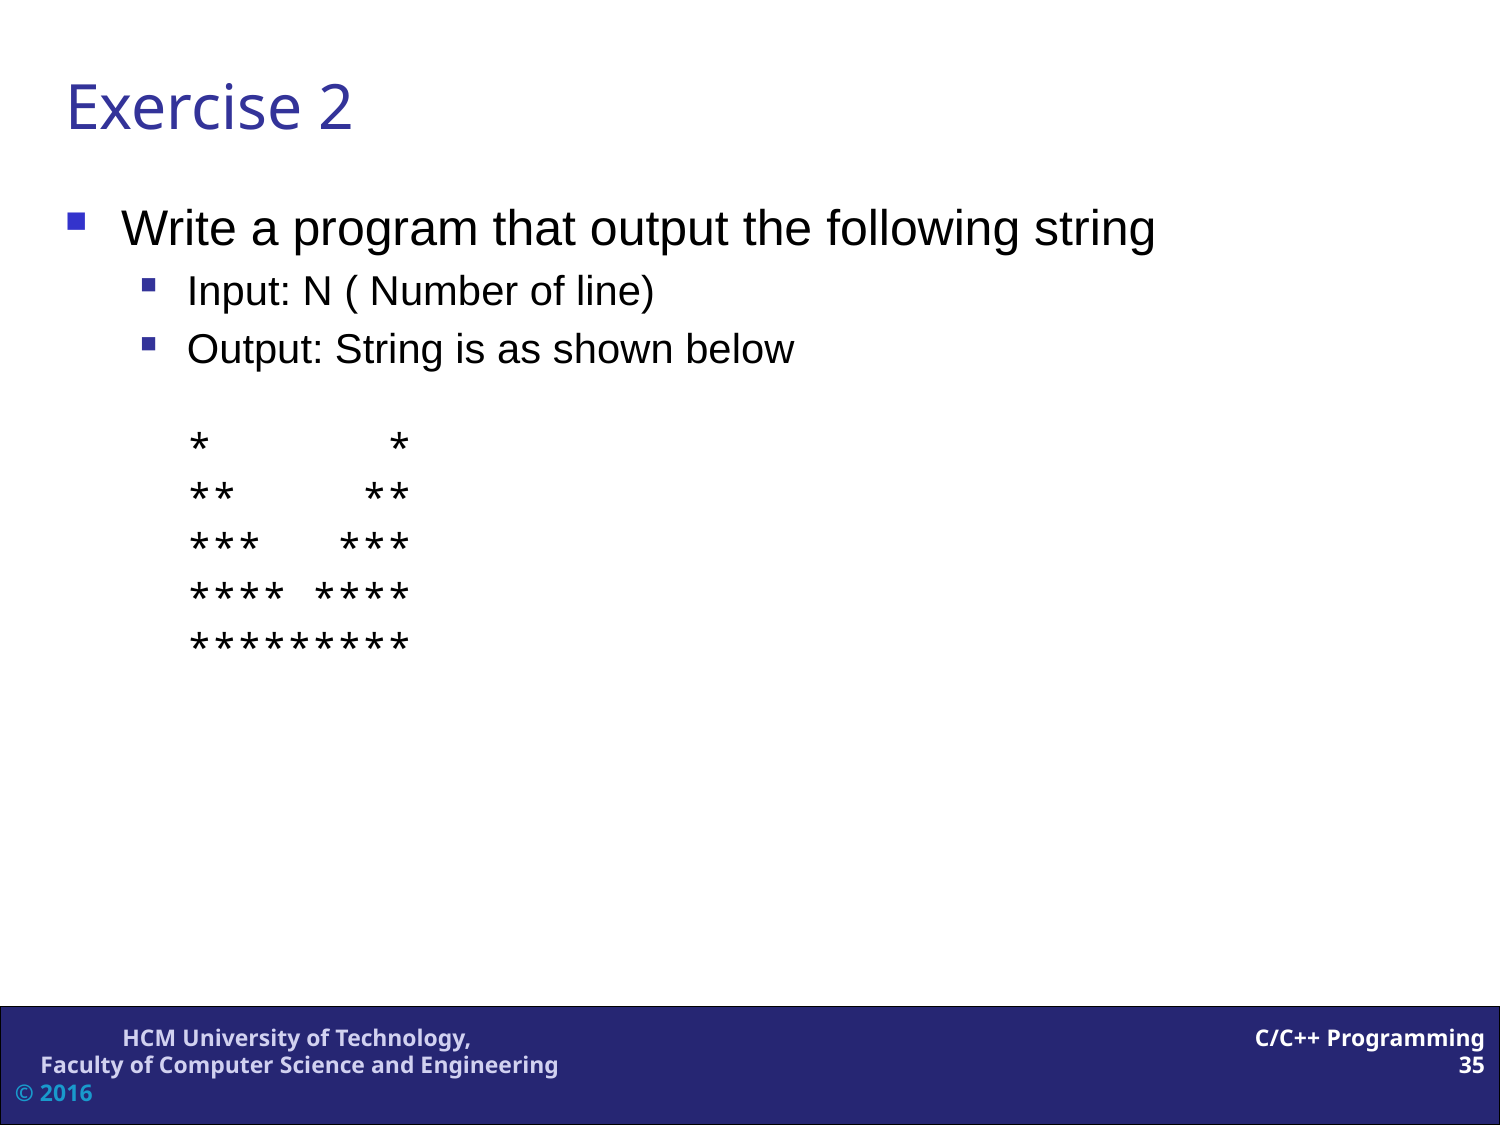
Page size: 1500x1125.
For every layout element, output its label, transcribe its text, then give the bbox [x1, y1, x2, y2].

list Write a program that output the following string Input: N ( Number of line) Output: String is as shown below * * ** ** *** *** **** **** ********* [50, 187, 1463, 1000]
title Exercise 2 [50, 12, 1463, 150]
